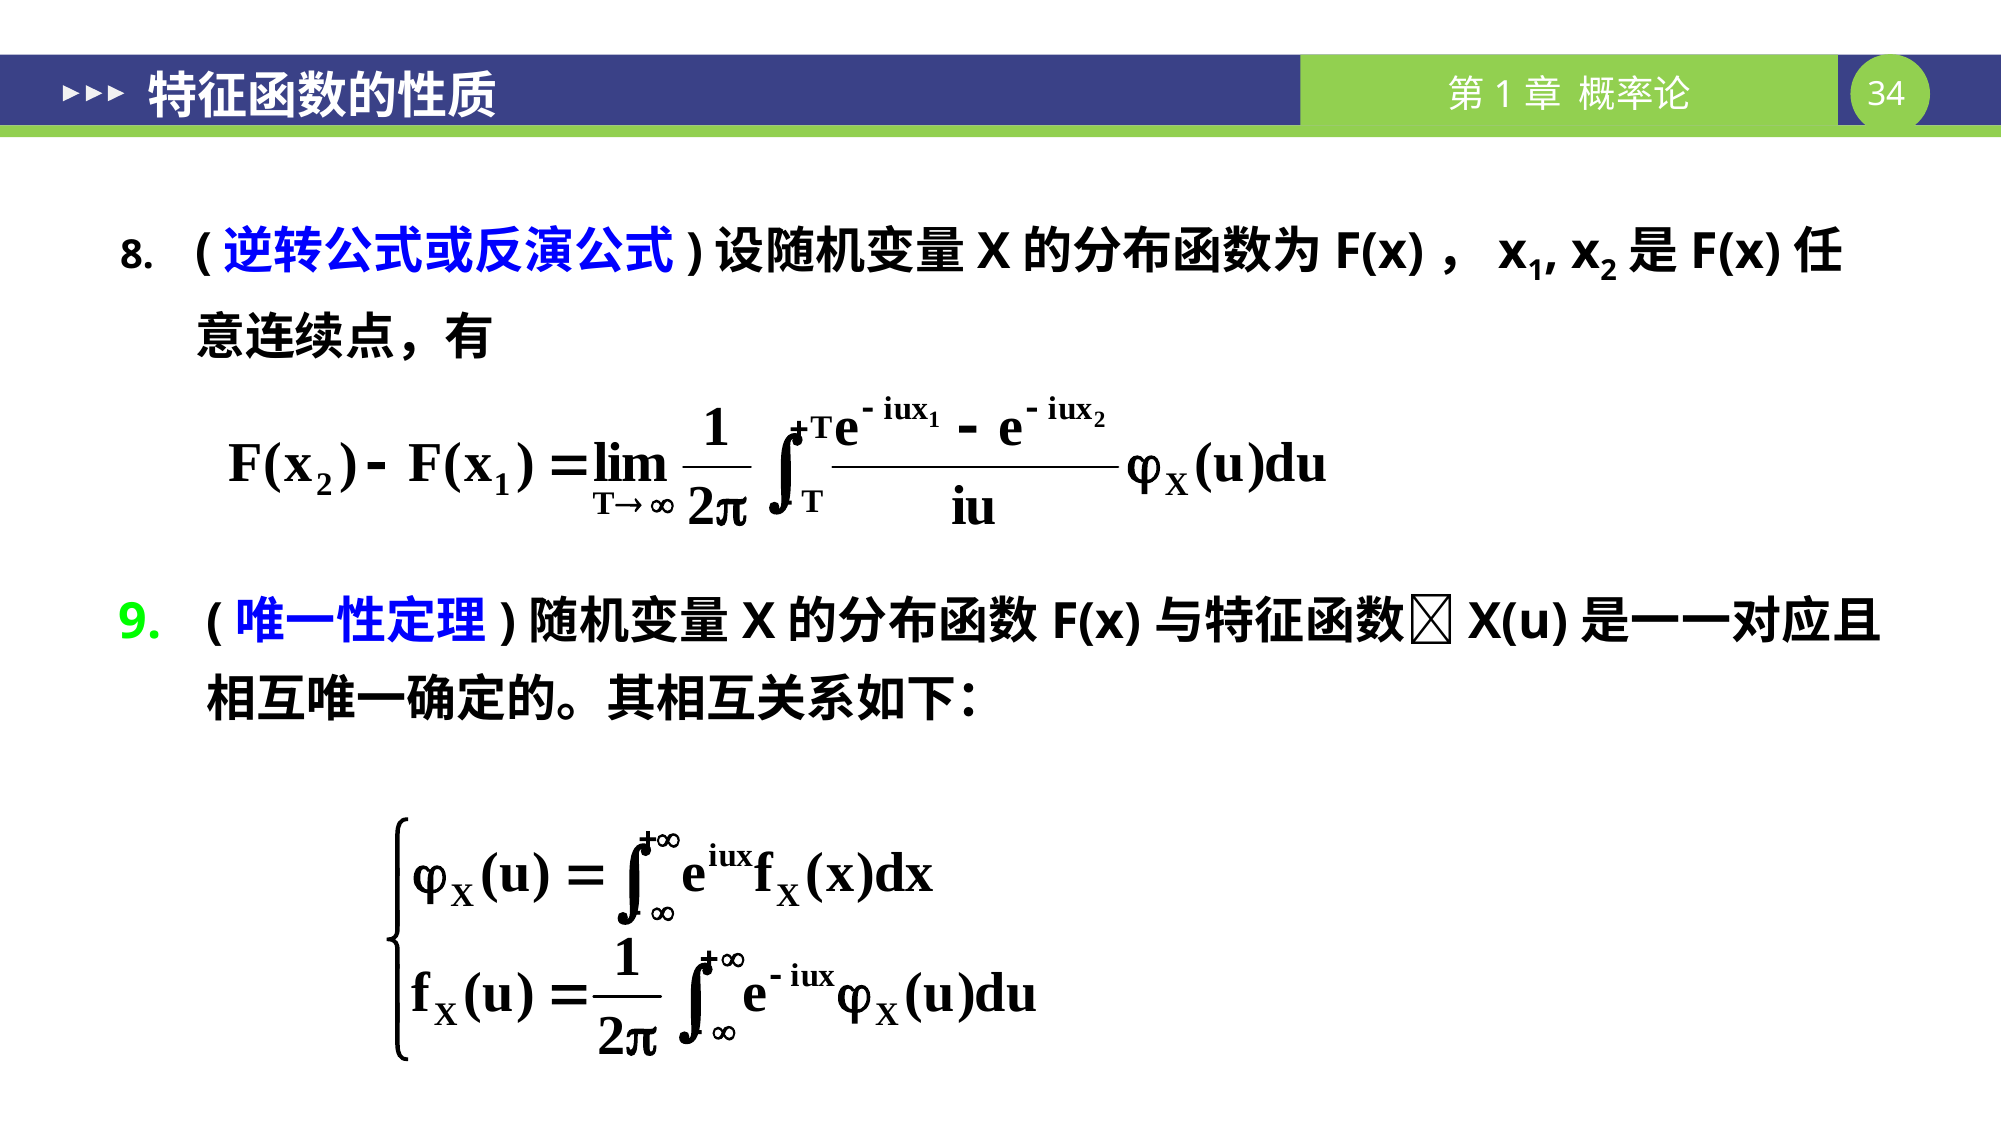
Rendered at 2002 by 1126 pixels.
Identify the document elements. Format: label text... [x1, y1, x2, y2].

text_box (唯一性定理)随机变量X的分布函数F(x)与特征函数X(u)是一一对应且相互唯一确定的。其相互关系如下： [112, 564, 1889, 733]
title 特征函数的性质 [127, 57, 1003, 129]
list (逆转公式或反演公式)设随机变量X的分布函数为F(x)，x1, x2是F(x)任意连续点，有 [100, 187, 1901, 372]
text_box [374, 808, 1051, 1072]
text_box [220, 382, 1337, 539]
